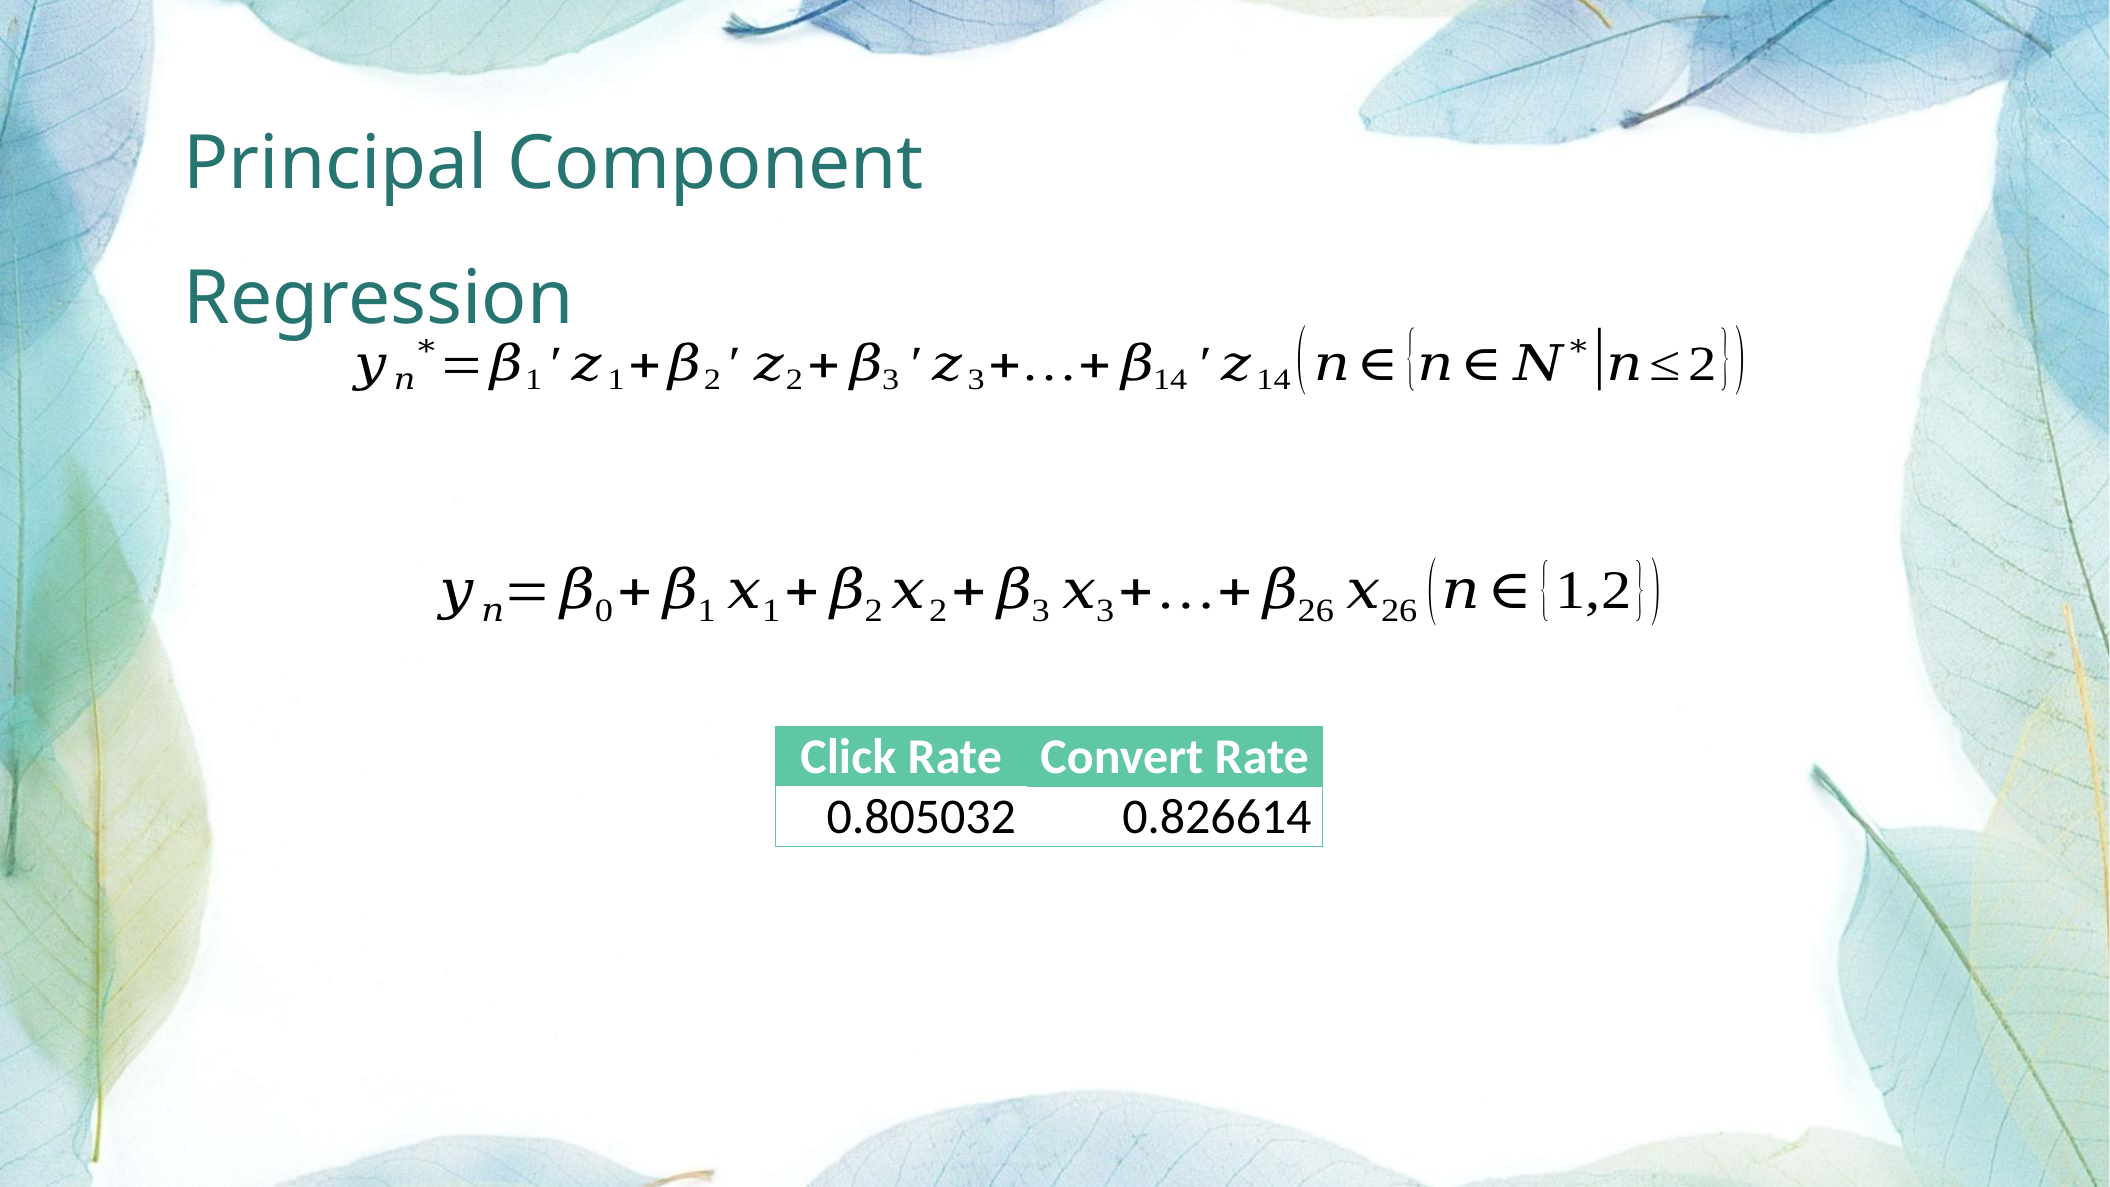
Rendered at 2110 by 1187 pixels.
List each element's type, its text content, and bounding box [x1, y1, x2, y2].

table_cell 0.805032 [776, 786, 1027, 846]
table_cell 0.826614 [1027, 787, 1322, 846]
table_header Convert Rate [1027, 727, 1322, 786]
picture [0, 0, 2110, 1187]
table_header Click Rate [776, 727, 1027, 786]
text_box Principal Component Regression [168, 61, 1244, 347]
